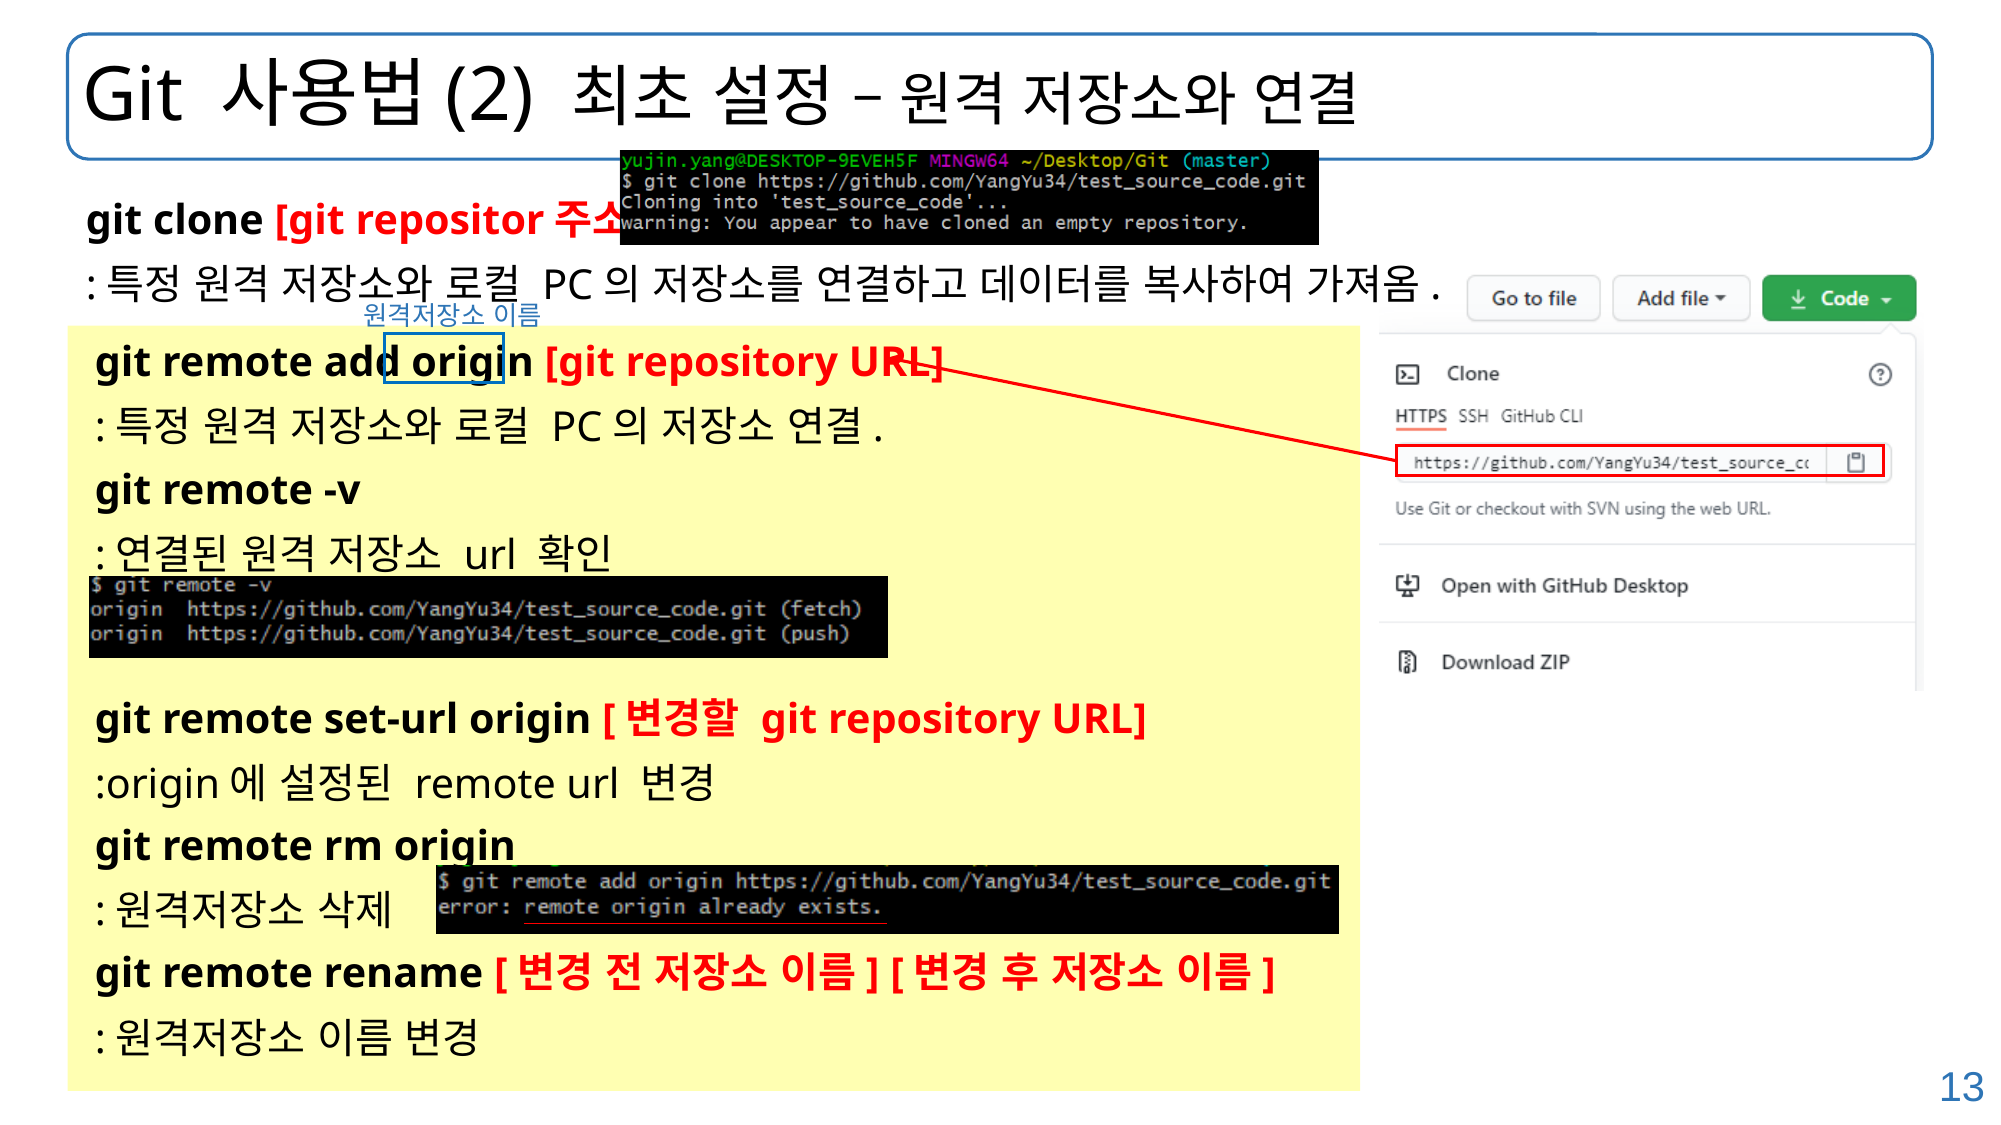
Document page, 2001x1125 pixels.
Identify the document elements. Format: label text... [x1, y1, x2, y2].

text_box 원격저장소 이름 [348, 294, 558, 339]
text_box git remote rm origin :원격저장소 삭제 [79, 817, 1695, 943]
text_box git remote rename [변경 전 저장소 이름] [변경 후 저장소 이름] :원격저장소 이름 변경 [79, 944, 1695, 1070]
picture [619, 150, 1319, 245]
picture [436, 865, 1339, 934]
text_box [66, 325, 1361, 1092]
title Git 사용법(2) 최초 설정 – 원격 저장소와 연결 [67, 34, 1933, 160]
text_box git remote add origin [git repository URL] :특정 원격 저장소와 로컬 PC의 저장소 연결. [79, 333, 1379, 459]
picture [89, 576, 888, 658]
text_box [383, 339, 505, 384]
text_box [887, 357, 1397, 461]
text_box git clone [git repositor주소] :특정 원격 저장소와 로컬 PC의 저장소를 연결하고 데이터를 복사하여 가져옴. [70, 191, 1686, 317]
text_box git remote set-url origin [변경할 git repository URL] :origin에 설정된 remote url 변경 [79, 690, 1695, 816]
picture [1379, 265, 1924, 691]
text_box git remote -v :연결된 원격 저장소 url 확인 [79, 461, 1379, 587]
